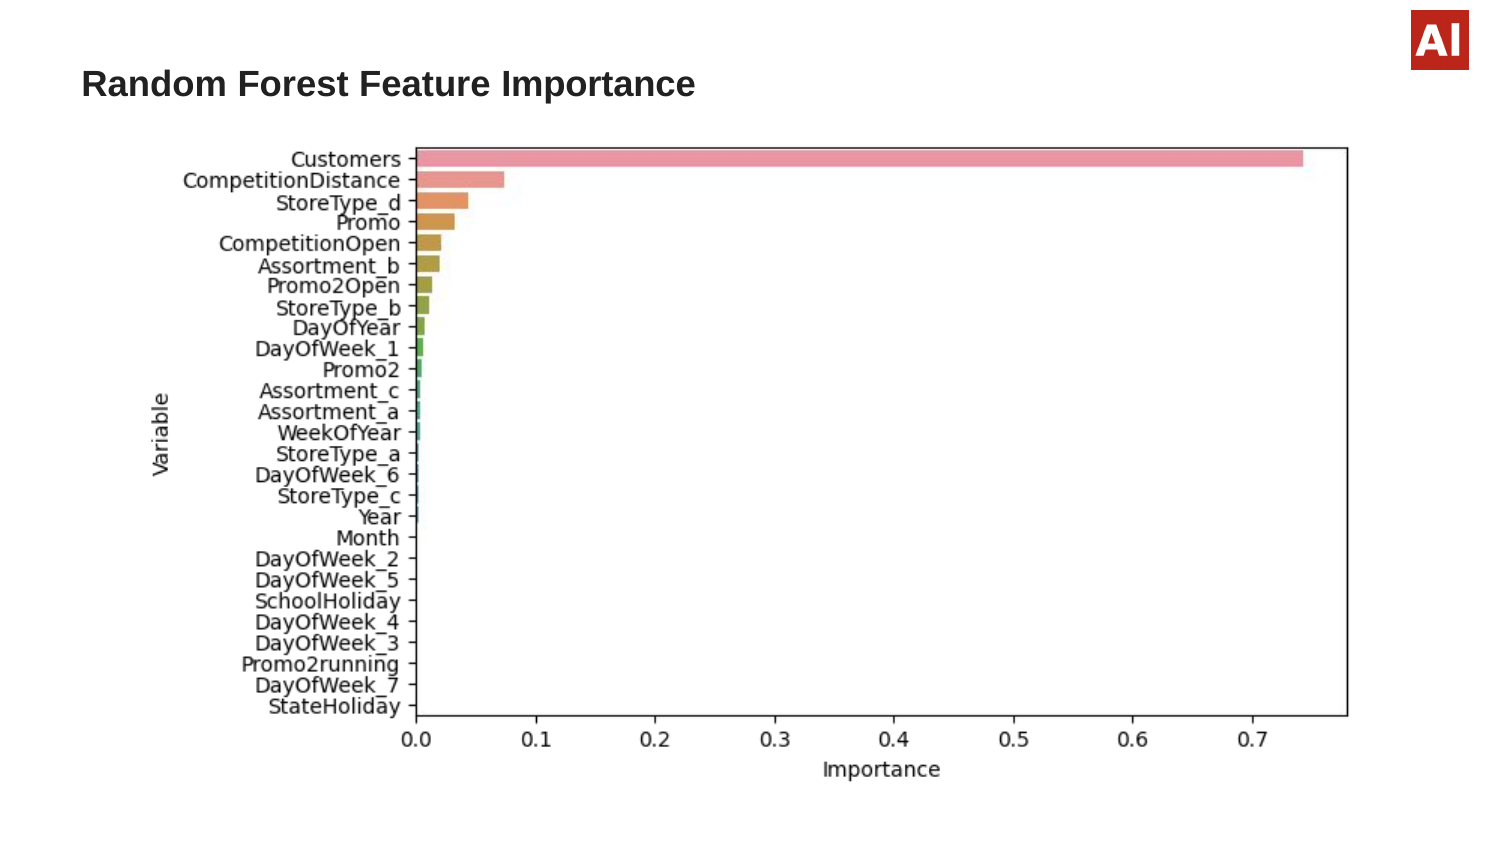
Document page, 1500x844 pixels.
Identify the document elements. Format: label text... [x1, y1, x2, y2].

picture [1411, 10, 1469, 70]
picture [137, 133, 1363, 796]
text_box Random Forest Feature Importance [79, 58, 699, 104]
